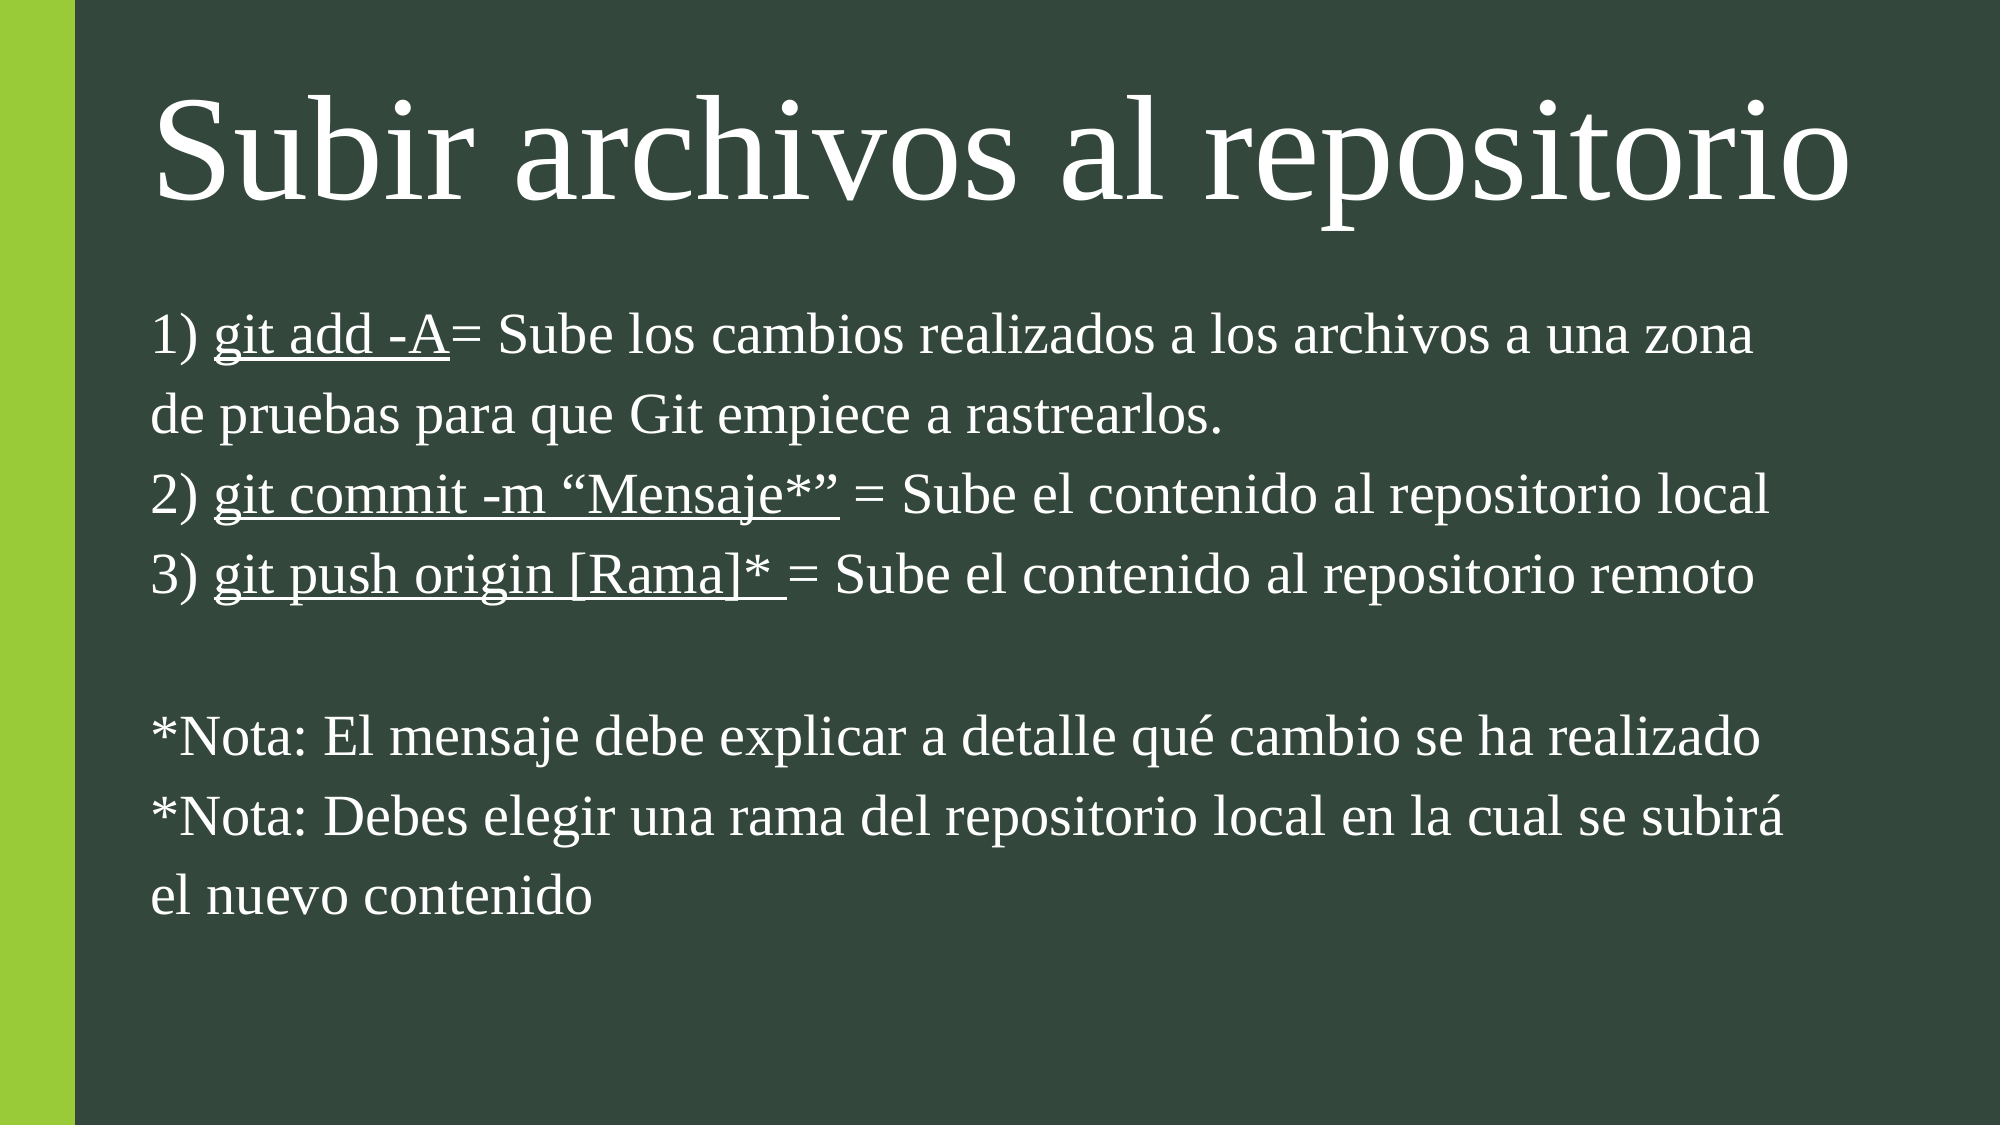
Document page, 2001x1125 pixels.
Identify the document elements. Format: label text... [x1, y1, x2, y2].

text_box *Nota: El mensaje debe explicar a detalle qué cambio se ha realizado *Nota: Debes elegir una rama del repositorio local en la cual se subirá el nuevo contenido [135, 679, 1805, 931]
text_box 1) git add -A= Sube los cambios realizados a los archivos a una zona de pruebas para que Git empiece a rastrearlos. 2) git commit -m “Mensaje*” = Sube el contenido al repositorio local 3) git push origin [Rama]* = Sube el contenido al repositorio remoto [135, 278, 1826, 610]
title Subir archivos al repositorio [135, 60, 2000, 238]
